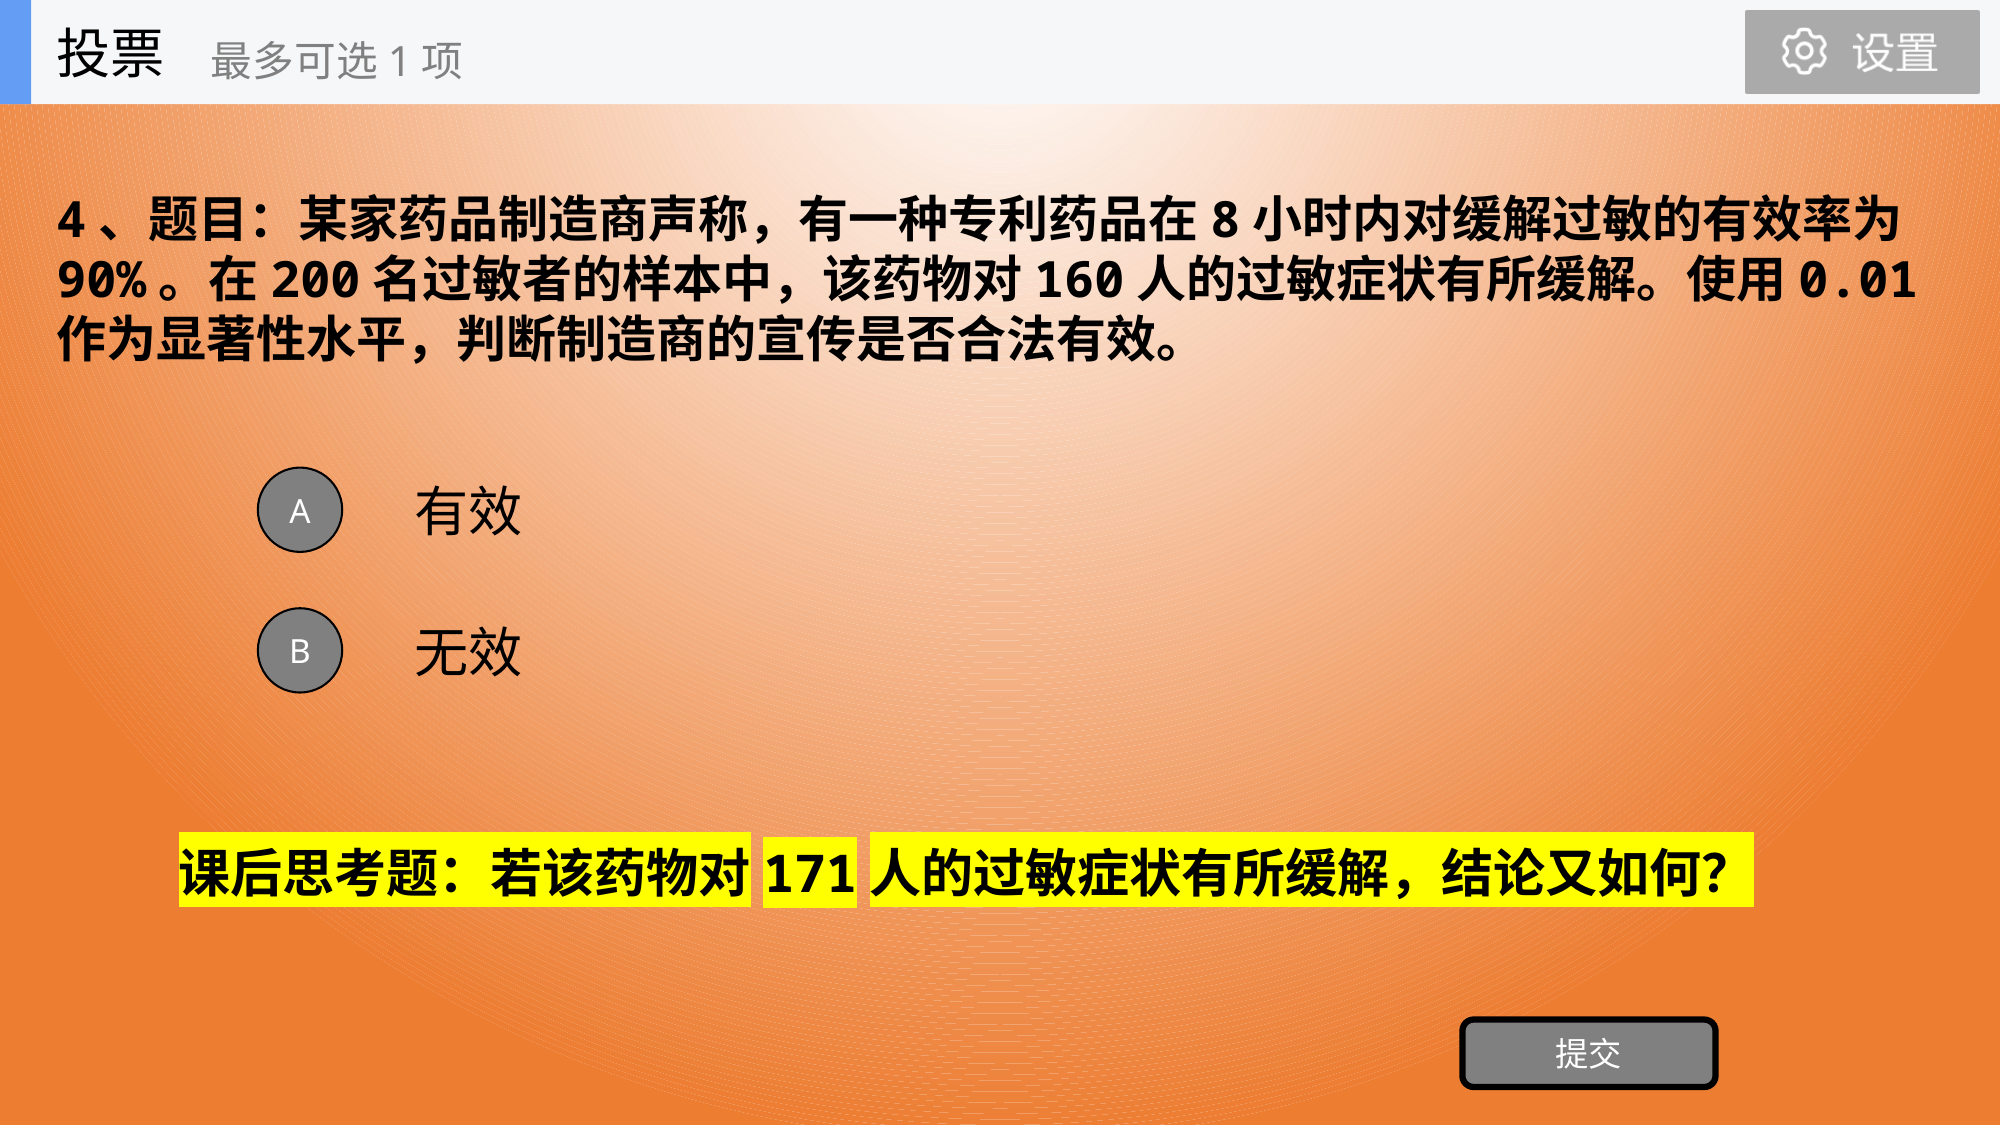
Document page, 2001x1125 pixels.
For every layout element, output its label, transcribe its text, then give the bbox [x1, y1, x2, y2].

text_box 4、题目：某家药品制造商声称，有一种专利药品在8小时内对缓解过敏的有效率为90%。在200名过敏者的样本中，该药物对160人的过敏症状有所缓解。使用0.01作为显著性水平，判断制造商的宣传是否合法有效。 [41, 114, 1968, 442]
title 课后思考题：若该药物对171人的过敏症状有所缓解，结论又如何？ [163, 811, 1775, 912]
text_box 有效 [399, 456, 1800, 563]
text_box A [257, 467, 343, 552]
text_box 无效 [399, 597, 1800, 703]
picture [1745, 10, 1980, 94]
text_box 提交 [1462, 1019, 1716, 1088]
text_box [0, 0, 2000, 105]
text_box B [257, 608, 343, 693]
